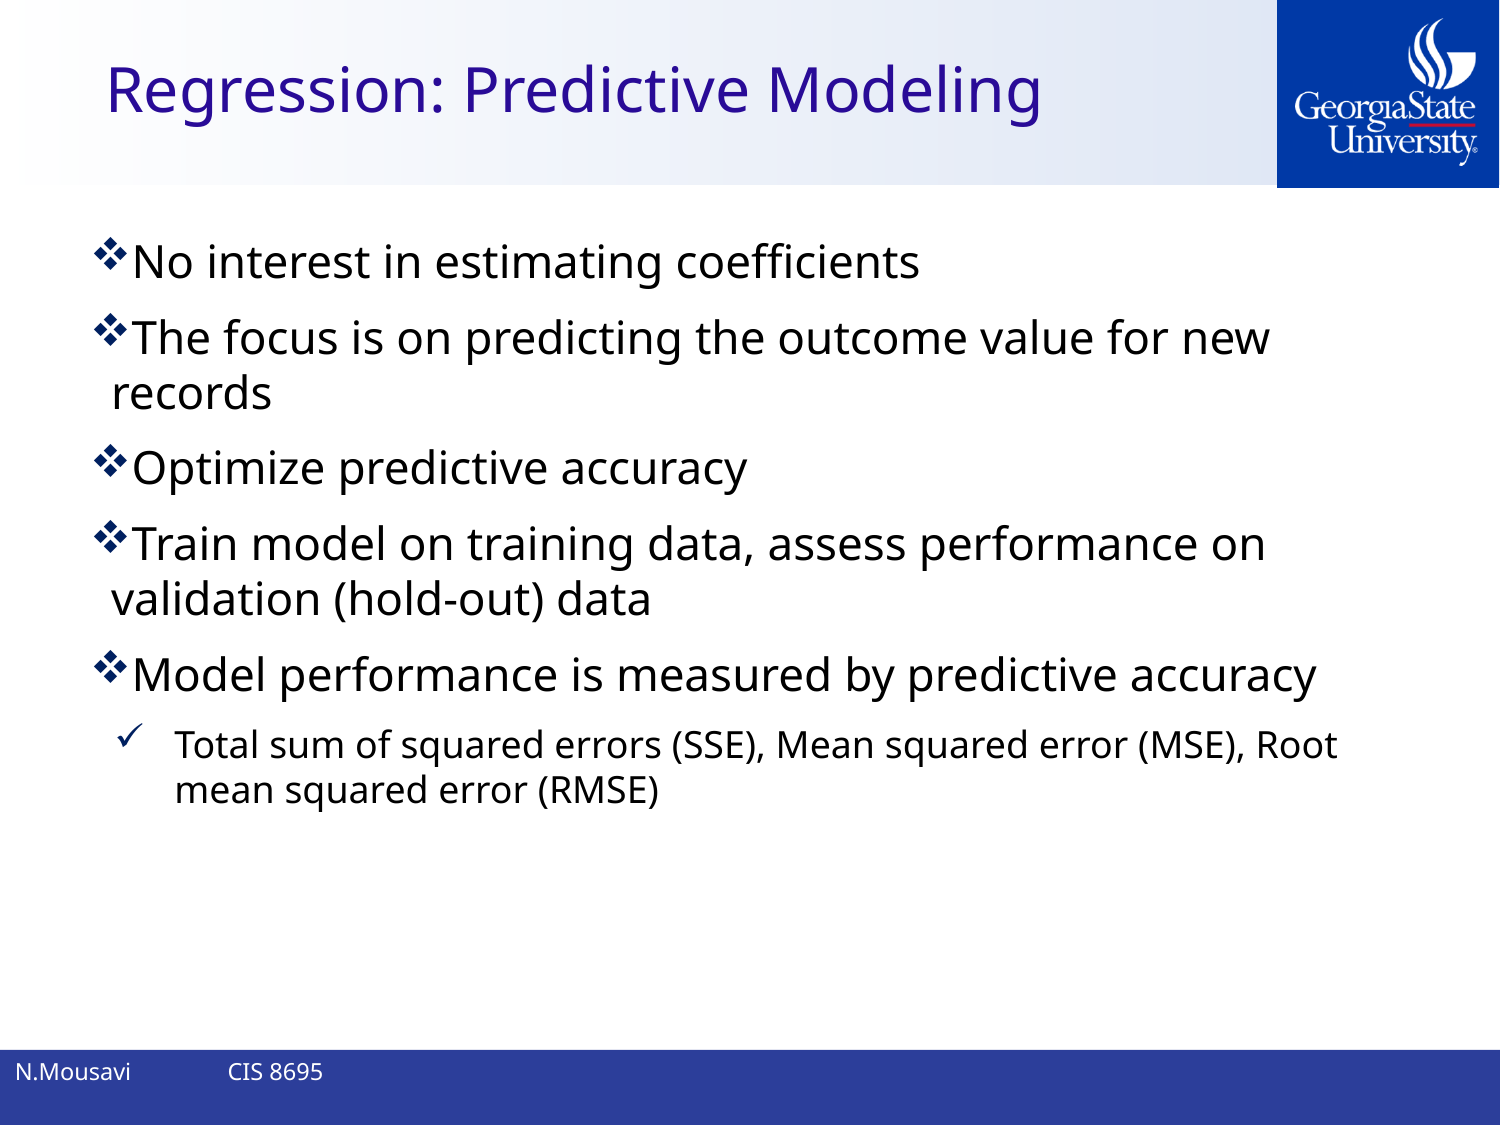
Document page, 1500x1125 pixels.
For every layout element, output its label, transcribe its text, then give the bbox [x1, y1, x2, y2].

title Regression: Predictive Modeling [90, 0, 1500, 185]
list No interest in estimating coefficients The focus is on predicting the outcome value for new records Optimize predictive accuracy Train model on training data, assess performance on validation (hold-out) data Model performance is measured by predictive accuracy Total sum of squared errors (SSE), Mean squared error (MSE), Root mean squared error (RMSE) [75, 224, 1425, 975]
